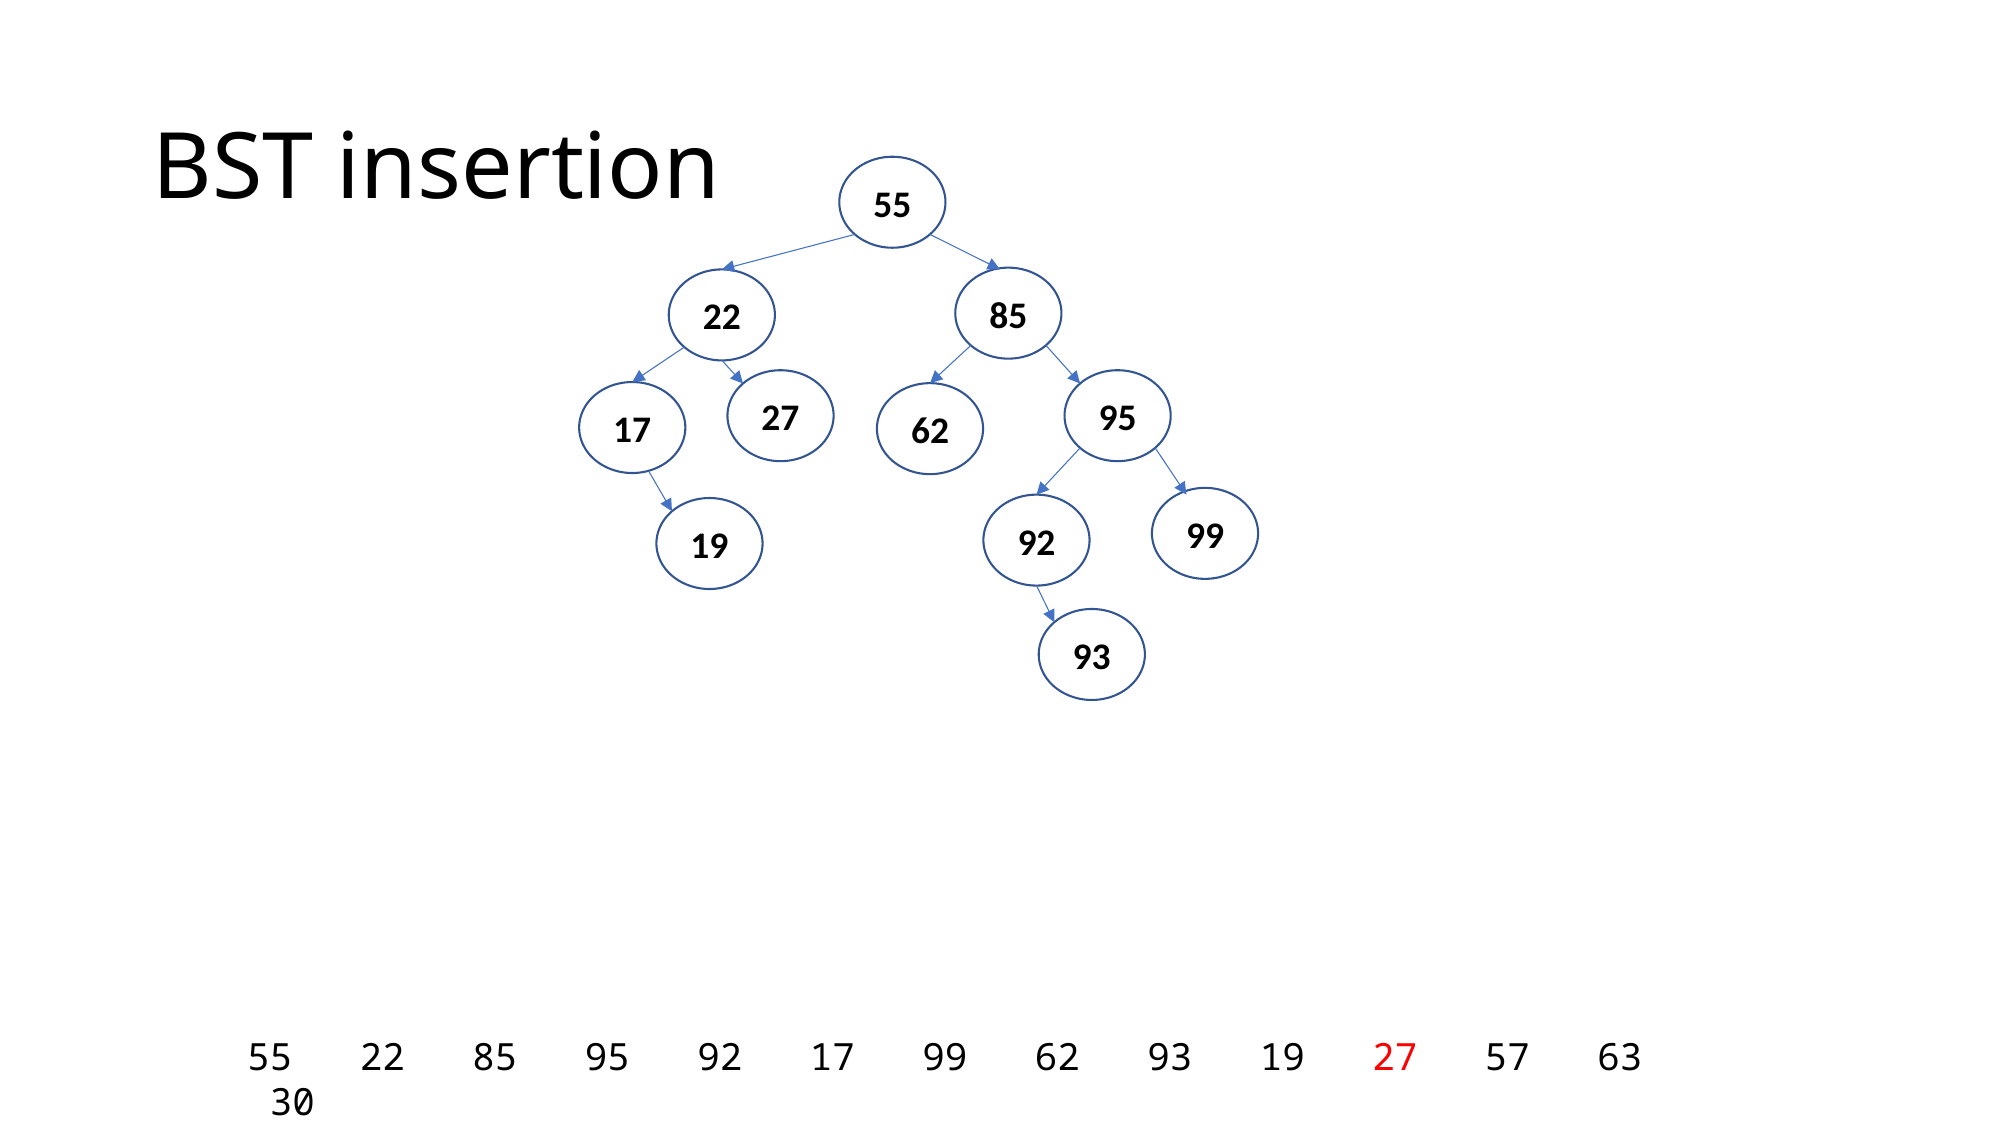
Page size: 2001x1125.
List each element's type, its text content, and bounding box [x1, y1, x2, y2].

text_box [1155, 447, 1187, 495]
text_box 85 [954, 266, 1063, 360]
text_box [632, 346, 685, 382]
text_box 93 [1037, 607, 1146, 702]
text_box 27 [726, 369, 835, 463]
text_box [930, 345, 971, 384]
text_box 19 [655, 496, 764, 591]
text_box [648, 471, 672, 512]
text_box 55 [838, 155, 947, 249]
title BST insertion [137, 59, 1863, 278]
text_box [721, 234, 855, 270]
text_box 22 [667, 268, 776, 362]
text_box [929, 234, 1000, 270]
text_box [1036, 447, 1081, 495]
text_box 99 [1150, 486, 1260, 580]
text_box 92 [982, 493, 1091, 587]
text_box 62 [875, 382, 985, 476]
text_box 55 22 85 95 92 17 99 62 93 19 27 57 63 30 [232, 1025, 1688, 1125]
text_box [721, 360, 743, 384]
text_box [1036, 585, 1055, 623]
text_box 95 [1063, 369, 1172, 463]
text_box 17 [578, 380, 687, 475]
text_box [1045, 345, 1081, 384]
